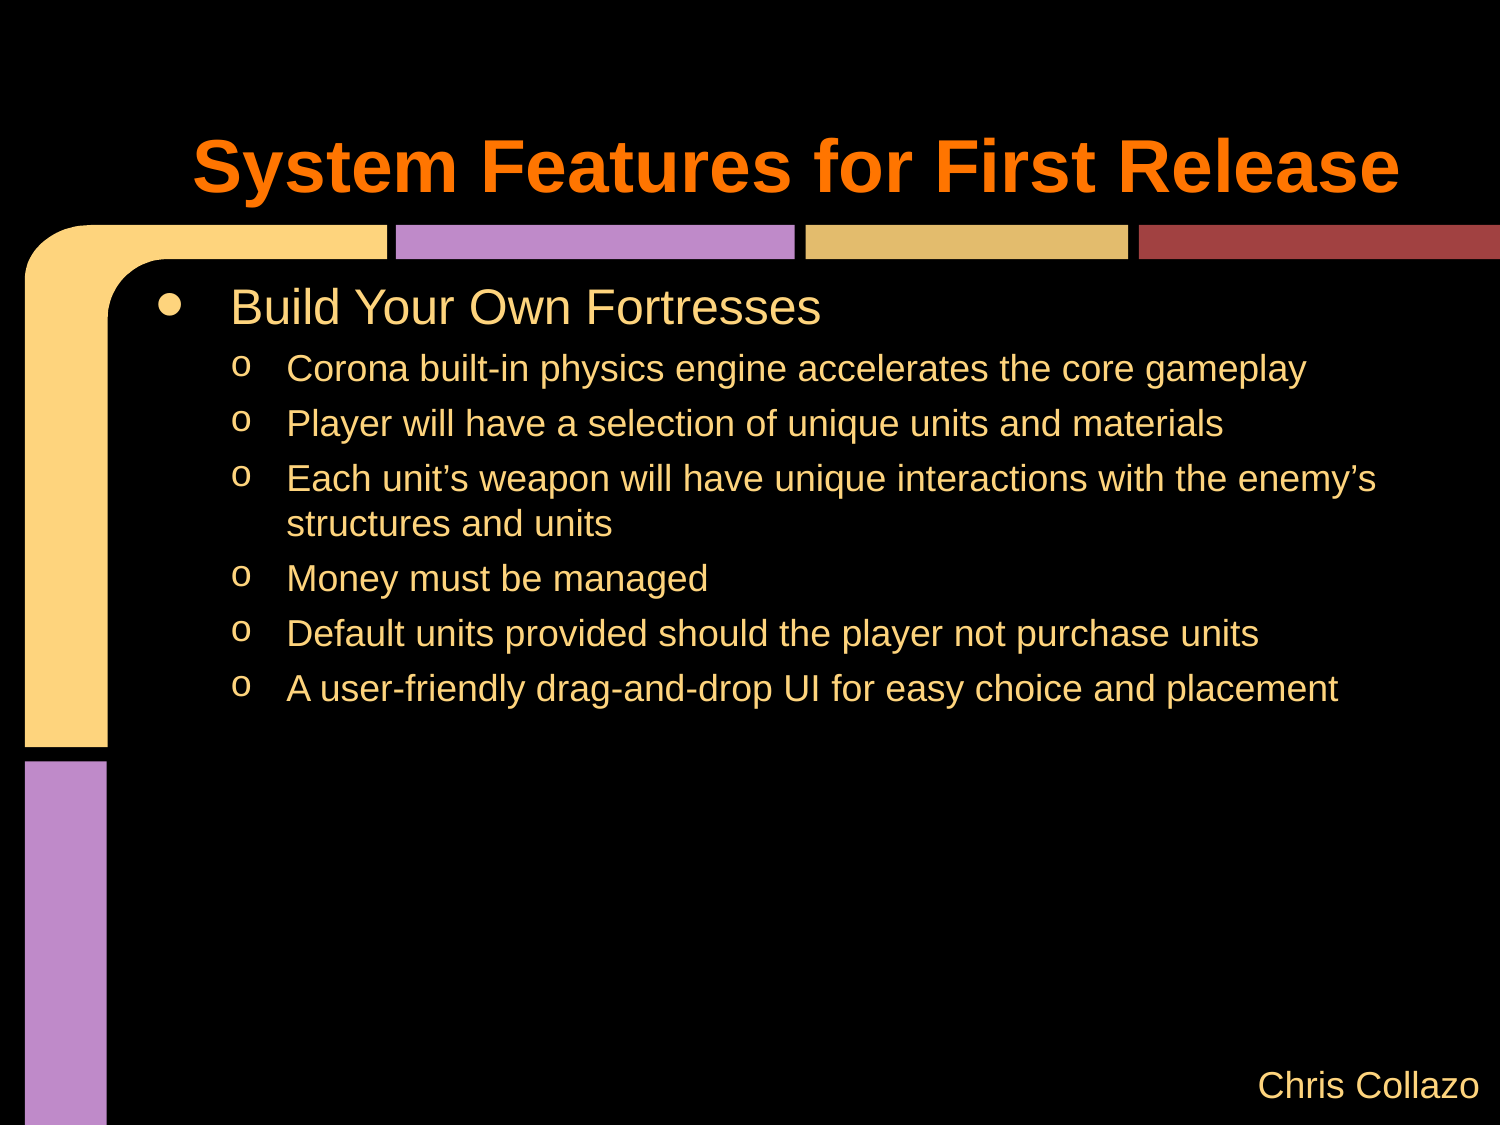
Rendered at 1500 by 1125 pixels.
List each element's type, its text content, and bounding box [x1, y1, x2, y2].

text_box Chris Collazo [1237, 1046, 1500, 1122]
title System Features for First Release [140, 35, 1425, 223]
list Build Your Own Fortresses Corona built-in physics engine accelerates the core gameplay Player will have a selection of unique units and materials Each unit’s weapon will have unique interactions with the enemy’s structures and units Money must be managed Default units provided should the player not purchase units A user-friendly drag-and-drop UI for easy choice and placement [140, 259, 1425, 1078]
